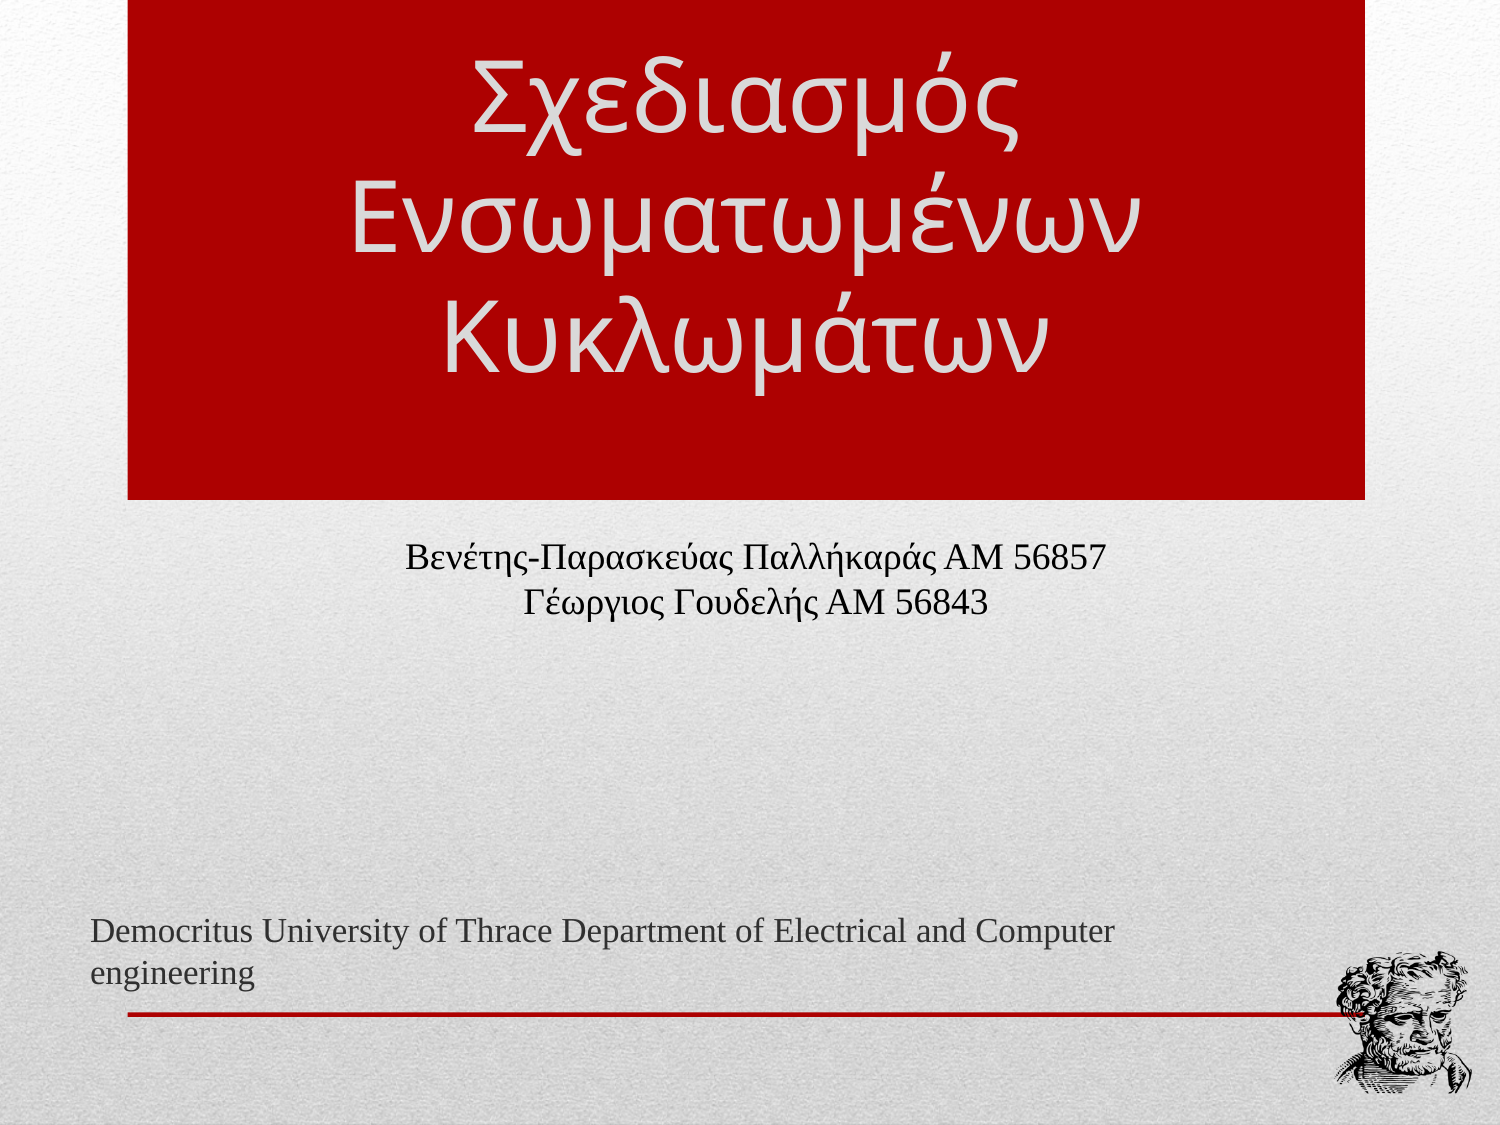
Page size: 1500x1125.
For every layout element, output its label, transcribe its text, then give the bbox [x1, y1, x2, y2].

picture [1316, 949, 1491, 1097]
subtitle Democritus University of Thrace Department of Electrical and Computer engineering [75, 900, 1263, 1000]
title Σχεδιασμός Ενσωματωμένων Κυκλωμάτων [62, 50, 1430, 400]
text_box Βενέτης-Παρασκεύας Παλλήκαράς ΑΜ 56857 Γέωργιος Γουδελής ΑΜ 56843 [237, 524, 1275, 630]
